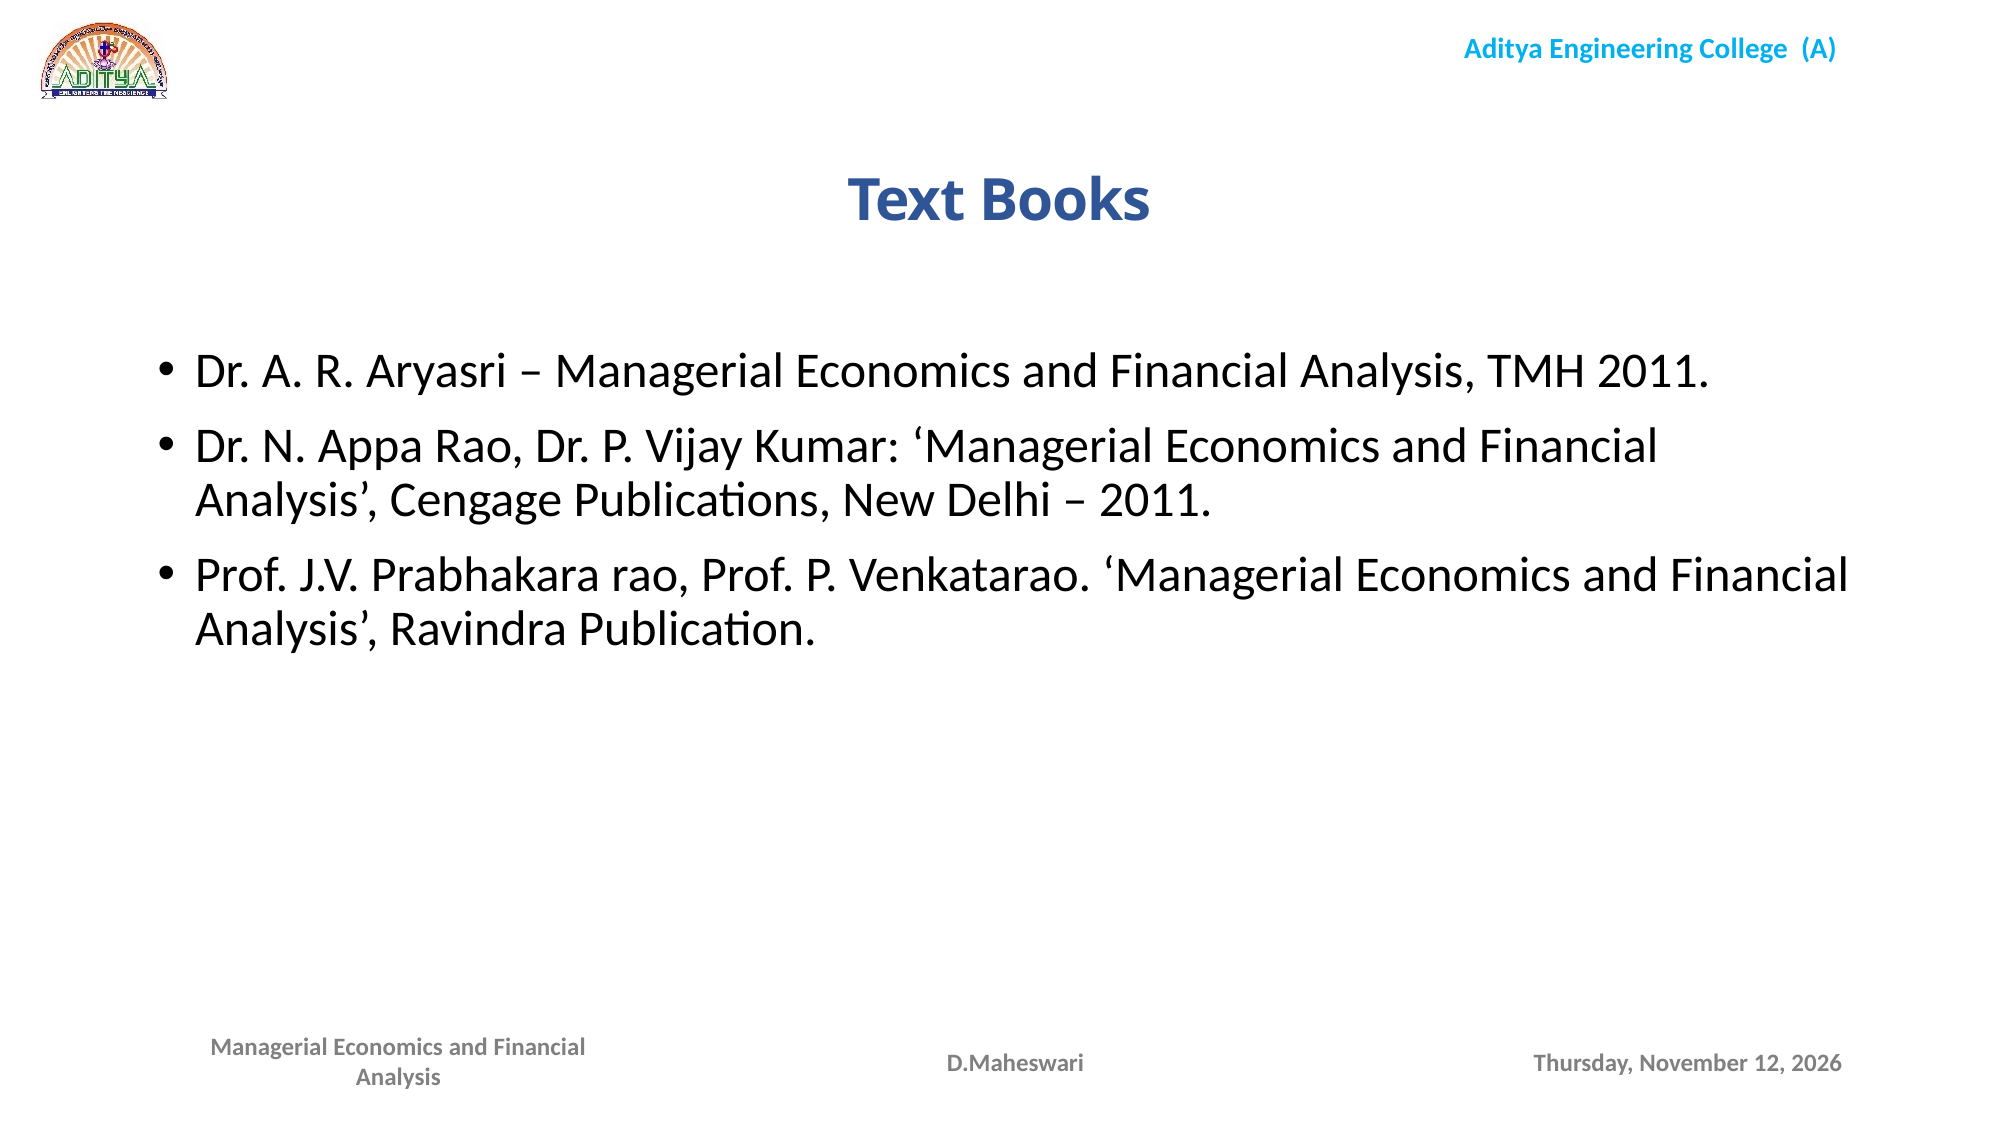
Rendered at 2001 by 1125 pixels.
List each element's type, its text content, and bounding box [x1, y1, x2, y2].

list Dr. A. R. Aryasri – Managerial Economics and Financial Analysis, TMH 2011. Dr. N. Appa Rao, Dr. P. Vijay Kumar: ‘Managerial Economics and Financial Analysis’, Cengage Publications, New Delhi – 2011. Prof. J.V. Prabhakara rao, Prof. P. Venkatarao. ‘Managerial Economics and Financial Analysis’, Ravindra Publication. [142, 256, 1868, 1000]
footer D.Maheswari [843, 1031, 1188, 1092]
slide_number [1515, 1031, 1861, 1092]
text_box Text Books [132, 105, 1866, 450]
picture [39, 22, 168, 99]
